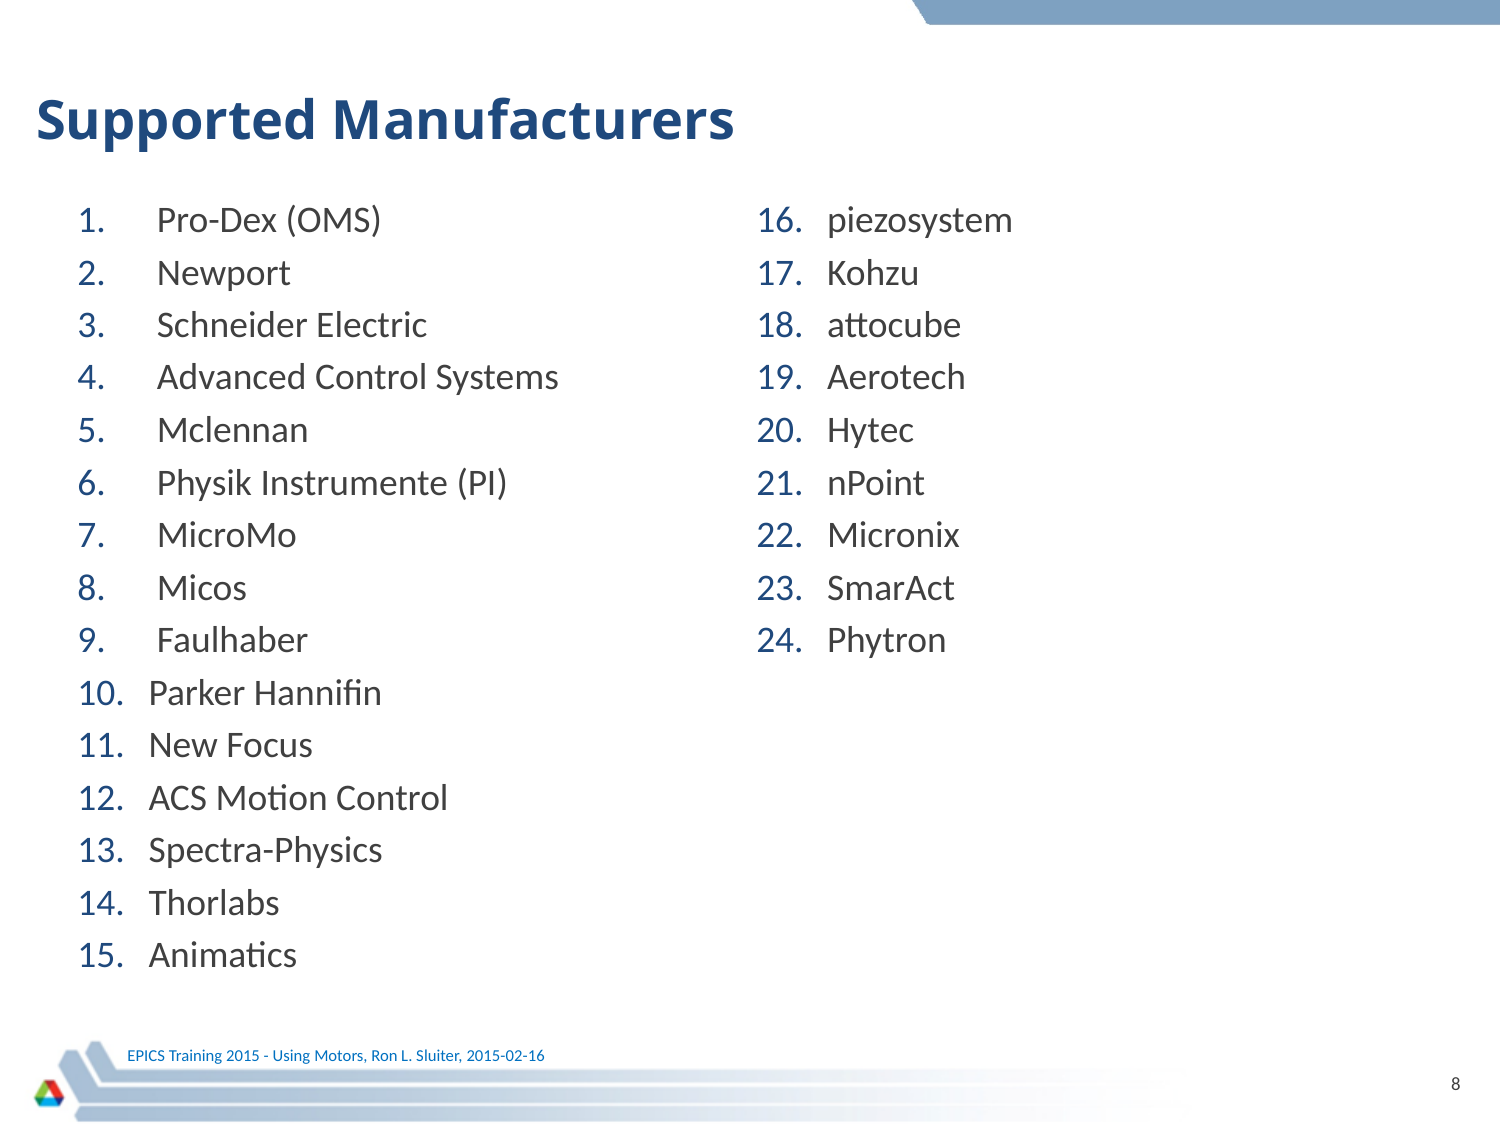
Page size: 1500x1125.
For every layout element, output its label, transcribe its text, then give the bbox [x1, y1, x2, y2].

picture [0, 1031, 1500, 1125]
title Supported Manufacturers [21, 77, 1459, 154]
slide_number 8 [1412, 1064, 1476, 1125]
picture [0, 0, 1500, 26]
list Pro-Dex (OMS) Newport Schneider Electric Advanced Control Systems Mclennan Physik Instrumente (PI) MicroMo Micos Faulhaber Parker Hannifin New Focus ACS Motion Control Spectra-Physics Thorlabs Animatics piezosystem Kohzu attocube Aerotech Hytec nPoint Micronix SmarAct Phytron [62, 187, 1450, 1010]
